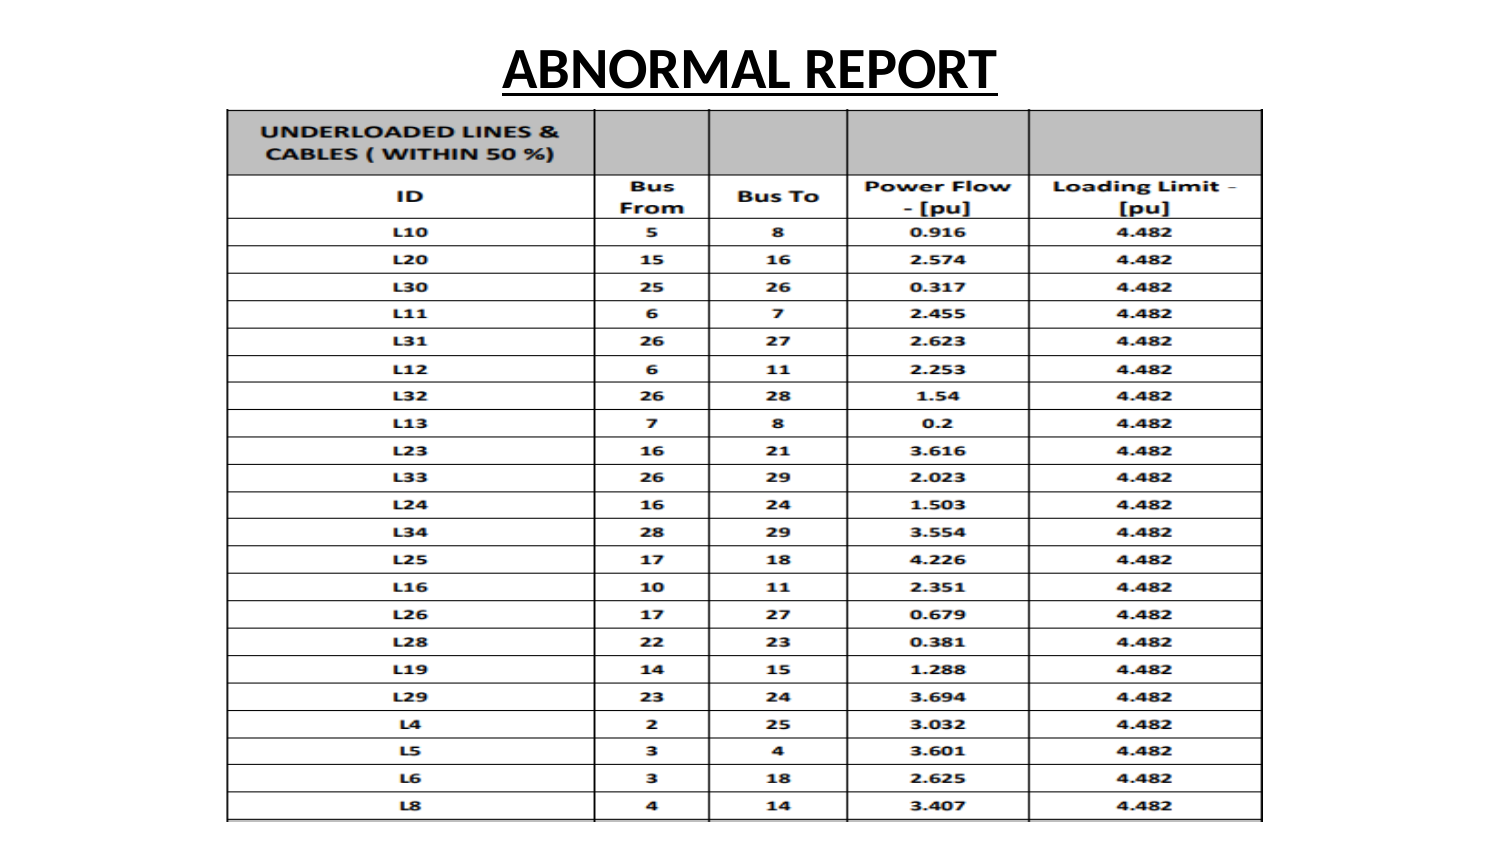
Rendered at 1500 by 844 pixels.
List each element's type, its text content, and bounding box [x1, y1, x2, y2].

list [224, 109, 1263, 823]
title ABNORMAL REPORT [75, 9, 1425, 122]
